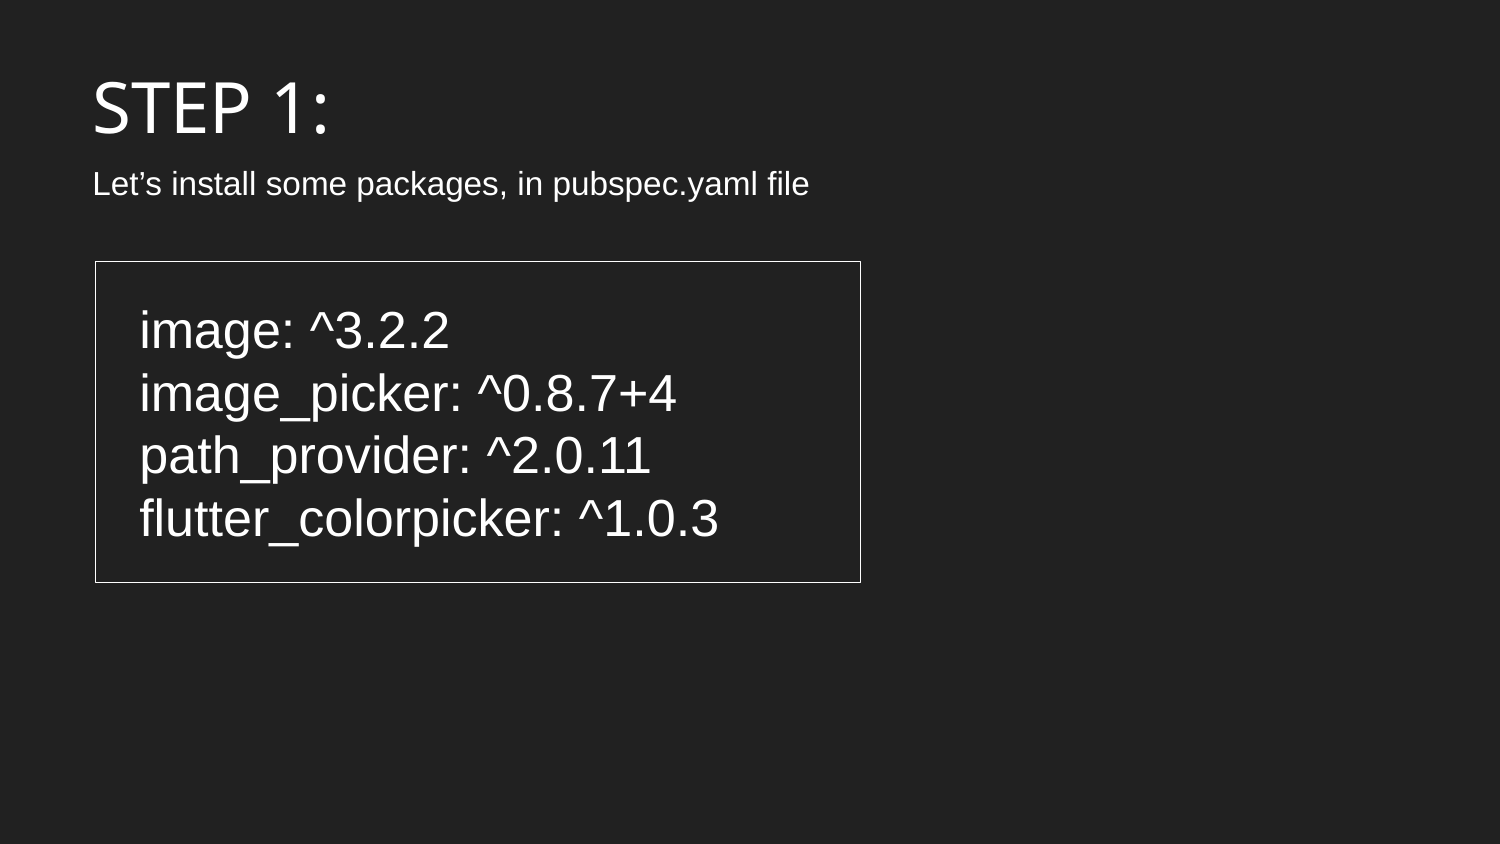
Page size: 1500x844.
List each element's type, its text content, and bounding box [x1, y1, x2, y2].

text_box Let’s install some packages, in pubspec.yaml file [77, 146, 843, 218]
text_box STEP 1: [77, 47, 386, 146]
text_box image: ^3.2.2 image_picker: ^0.8.7+4 path_provider: ^2.0.11 flutter_colorpicker: ^1.0.3 [95, 261, 861, 583]
